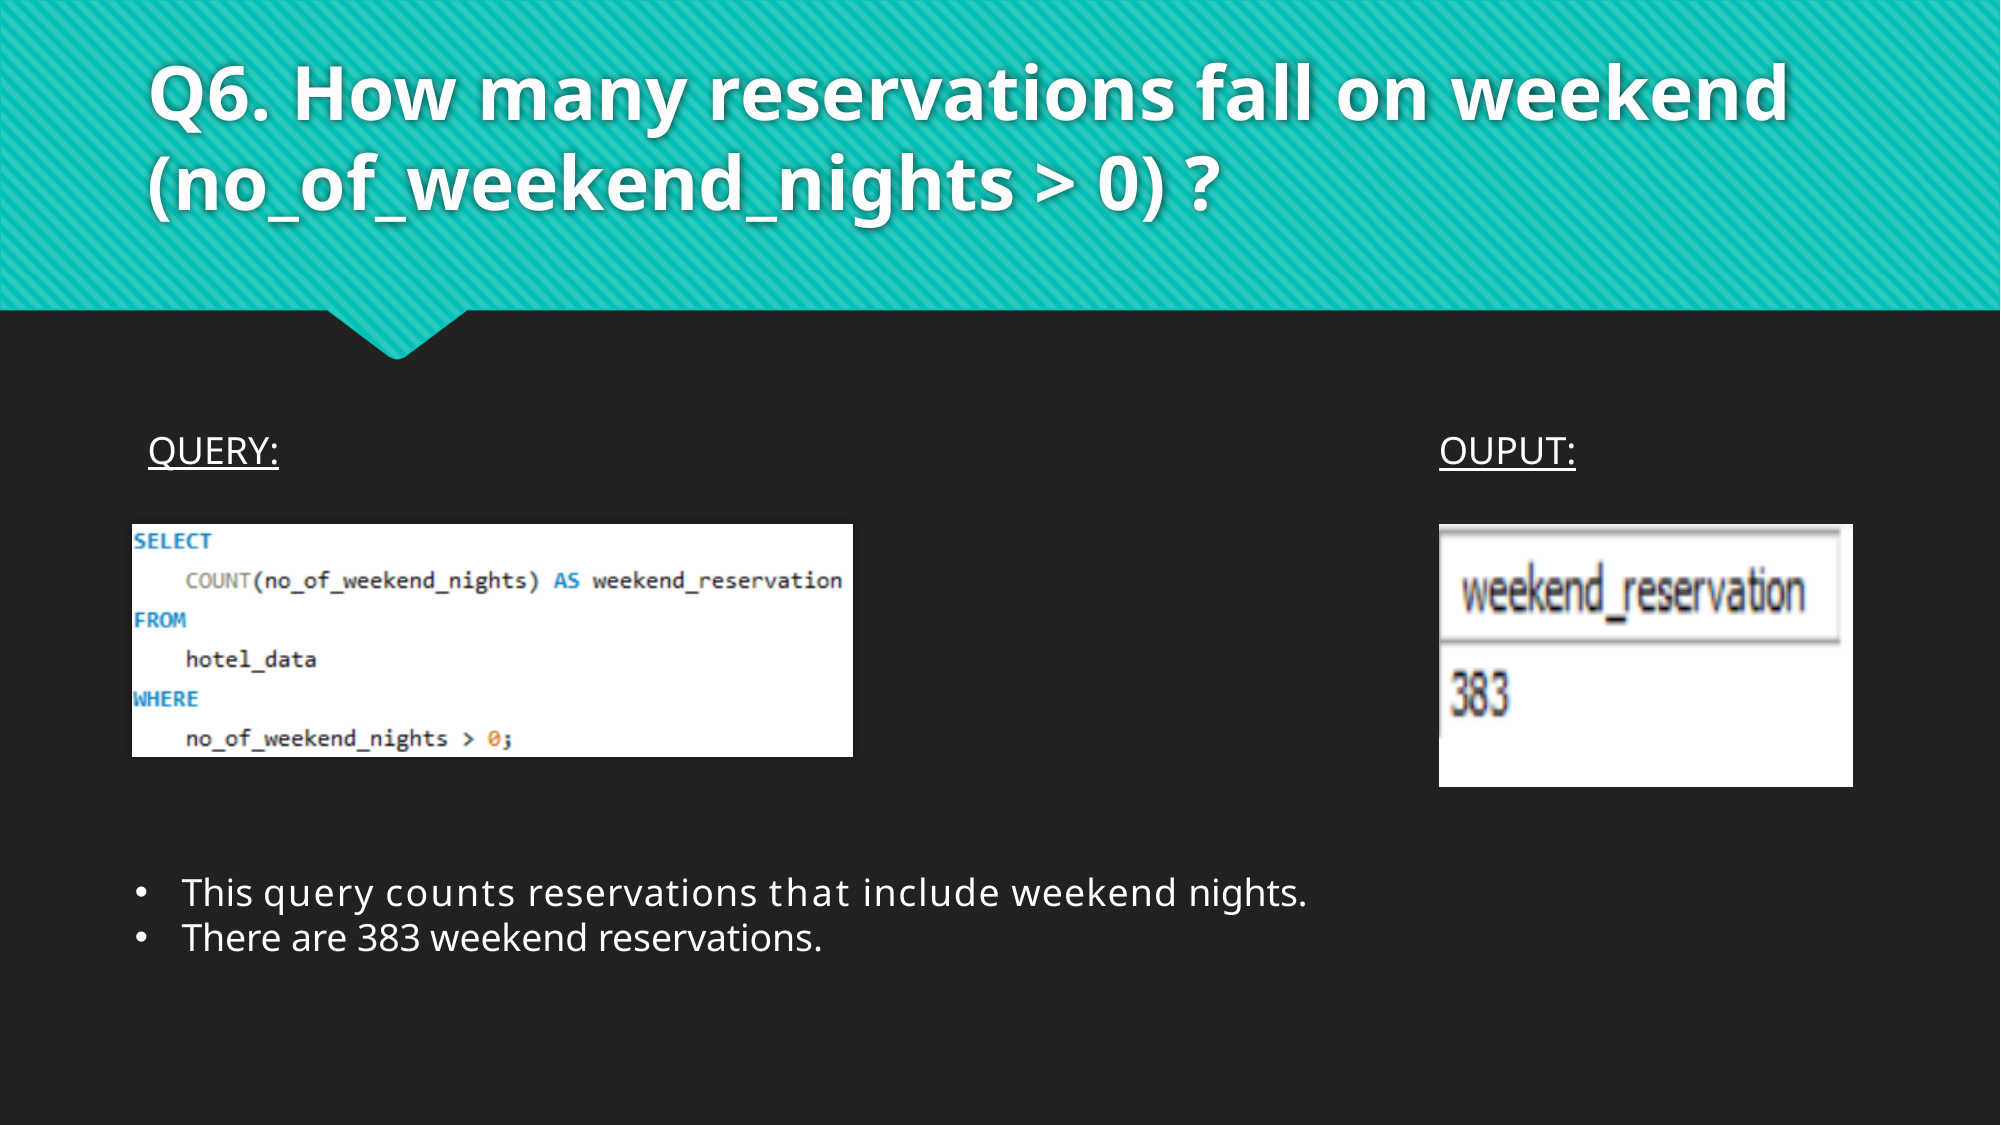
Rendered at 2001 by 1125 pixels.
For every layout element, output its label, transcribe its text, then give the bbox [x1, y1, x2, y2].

text_box OUPUT: [1423, 420, 1924, 480]
picture [1439, 524, 1853, 788]
title Q6. How many reservations fall on weekend (no_of_weekend_nights > 0) ? [132, 73, 1868, 233]
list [132, 524, 854, 758]
text_box QUERY: [132, 419, 633, 479]
text_box This query counts reservations that include weekend nights. There are 383 weekend reservations. [120, 861, 1840, 1011]
